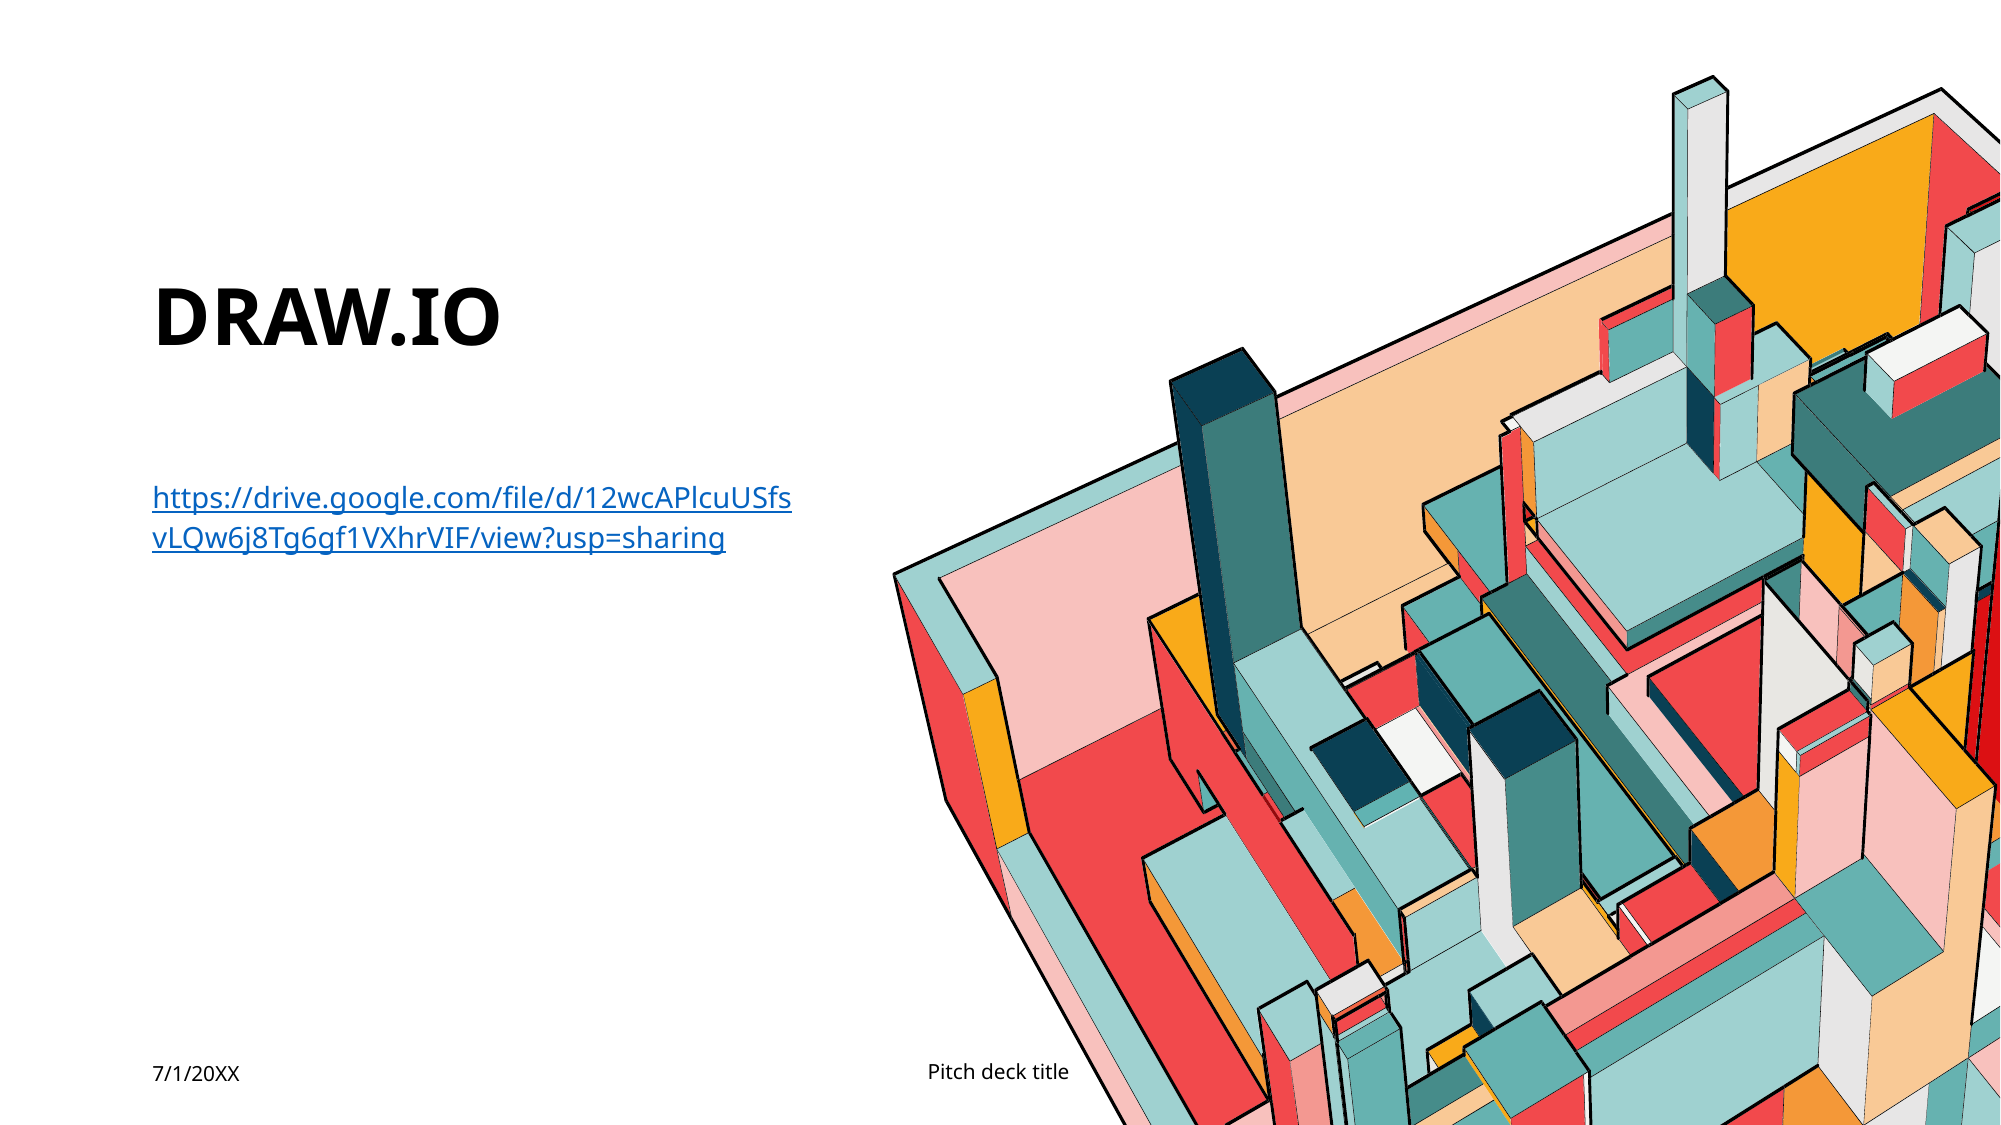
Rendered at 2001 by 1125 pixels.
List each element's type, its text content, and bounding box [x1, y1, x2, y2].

title Draw.io [137, 211, 813, 429]
list https://drive.google.com/file/d/12wcAPlcuUSfsvLQw6j8Tg6gf1VXhrVIF/view?usp=sharing [137, 461, 813, 918]
footer Pitch deck title [634, 1042, 1085, 1103]
slide_number 2 [1412, 1042, 1863, 1103]
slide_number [137, 1042, 363, 1103]
